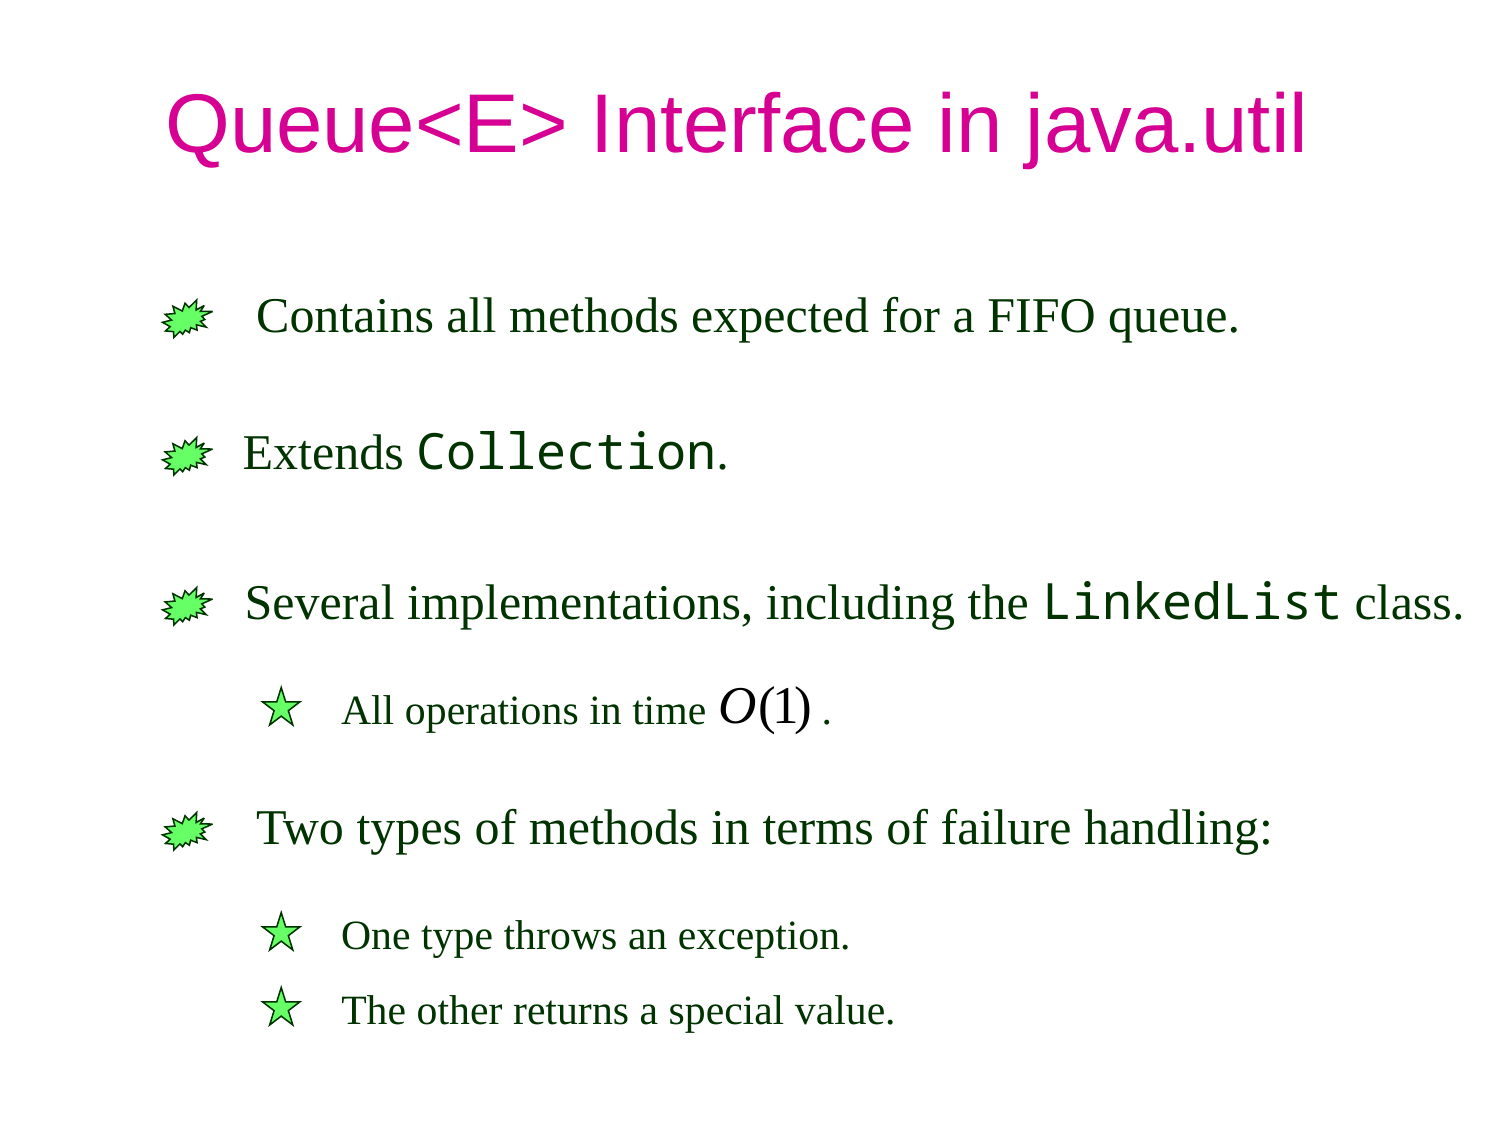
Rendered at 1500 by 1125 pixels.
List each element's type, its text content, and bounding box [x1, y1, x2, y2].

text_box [262, 674, 849, 747]
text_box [262, 899, 868, 966]
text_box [162, 787, 1293, 864]
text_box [162, 412, 735, 489]
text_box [162, 274, 1260, 351]
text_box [262, 974, 913, 1041]
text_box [162, 562, 1473, 639]
title Queue<E> Interface in java.util [99, 24, 1376, 213]
